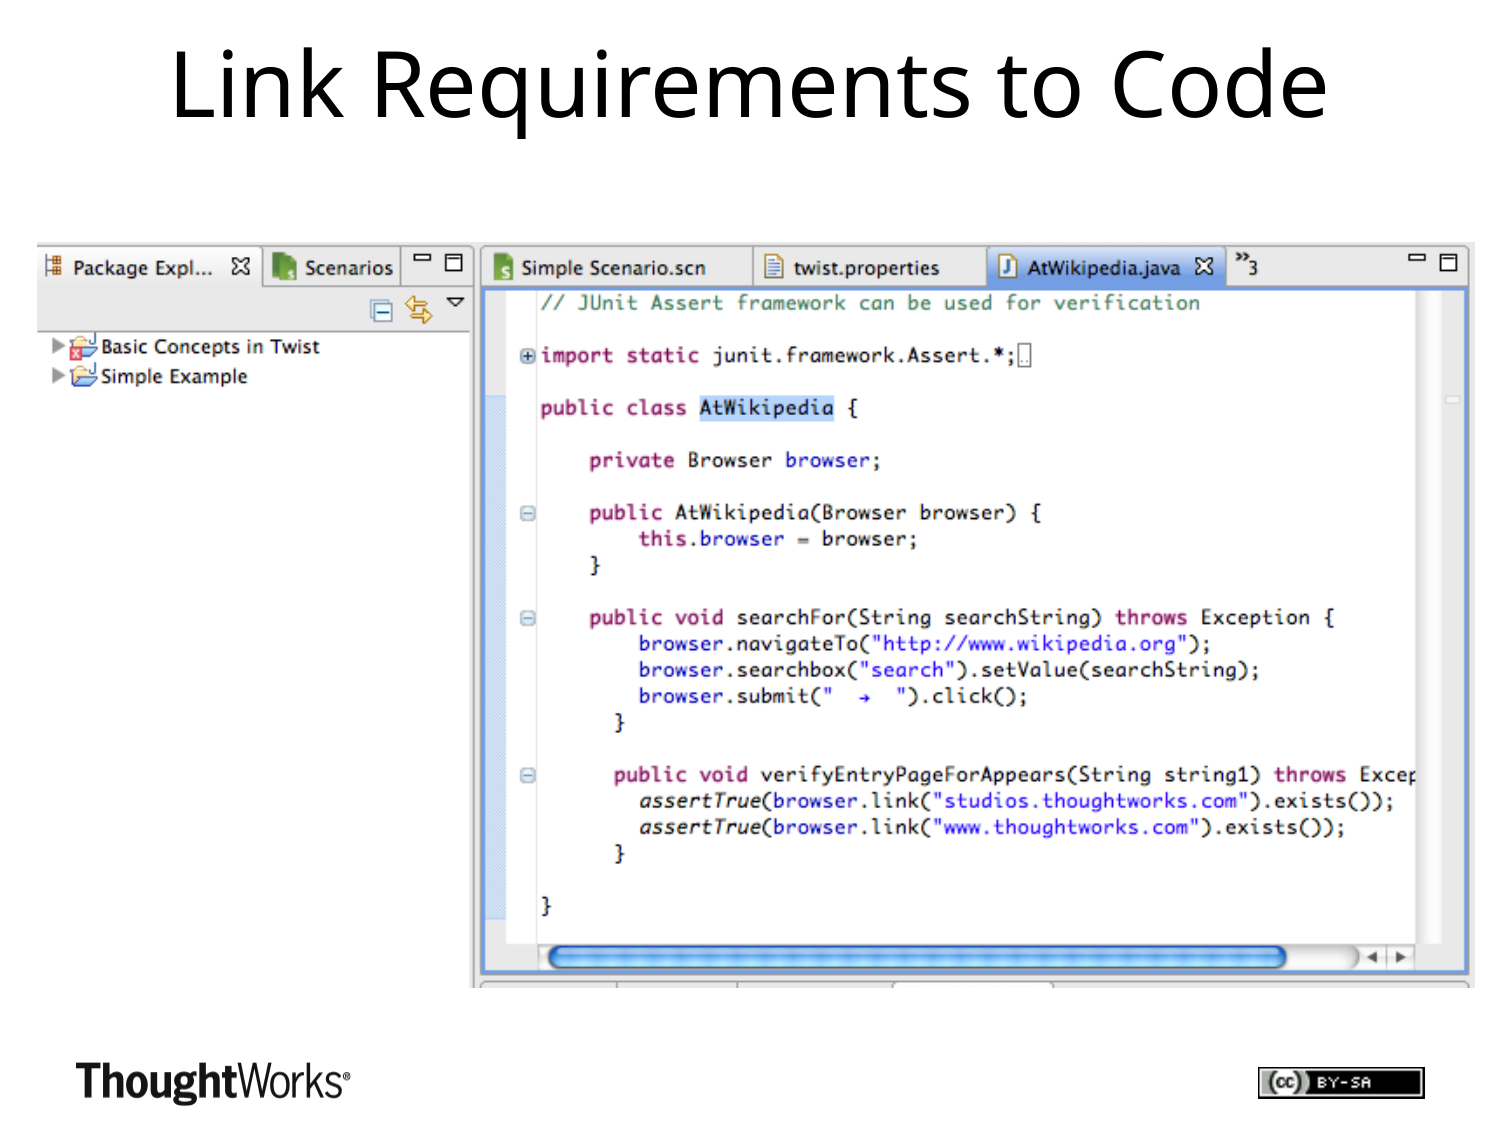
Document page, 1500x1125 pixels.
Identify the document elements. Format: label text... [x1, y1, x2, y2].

picture [37, 242, 1476, 988]
picture [1258, 1067, 1425, 1099]
picture [75, 1062, 351, 1106]
title Link Requirements to Code [75, 0, 1425, 175]
